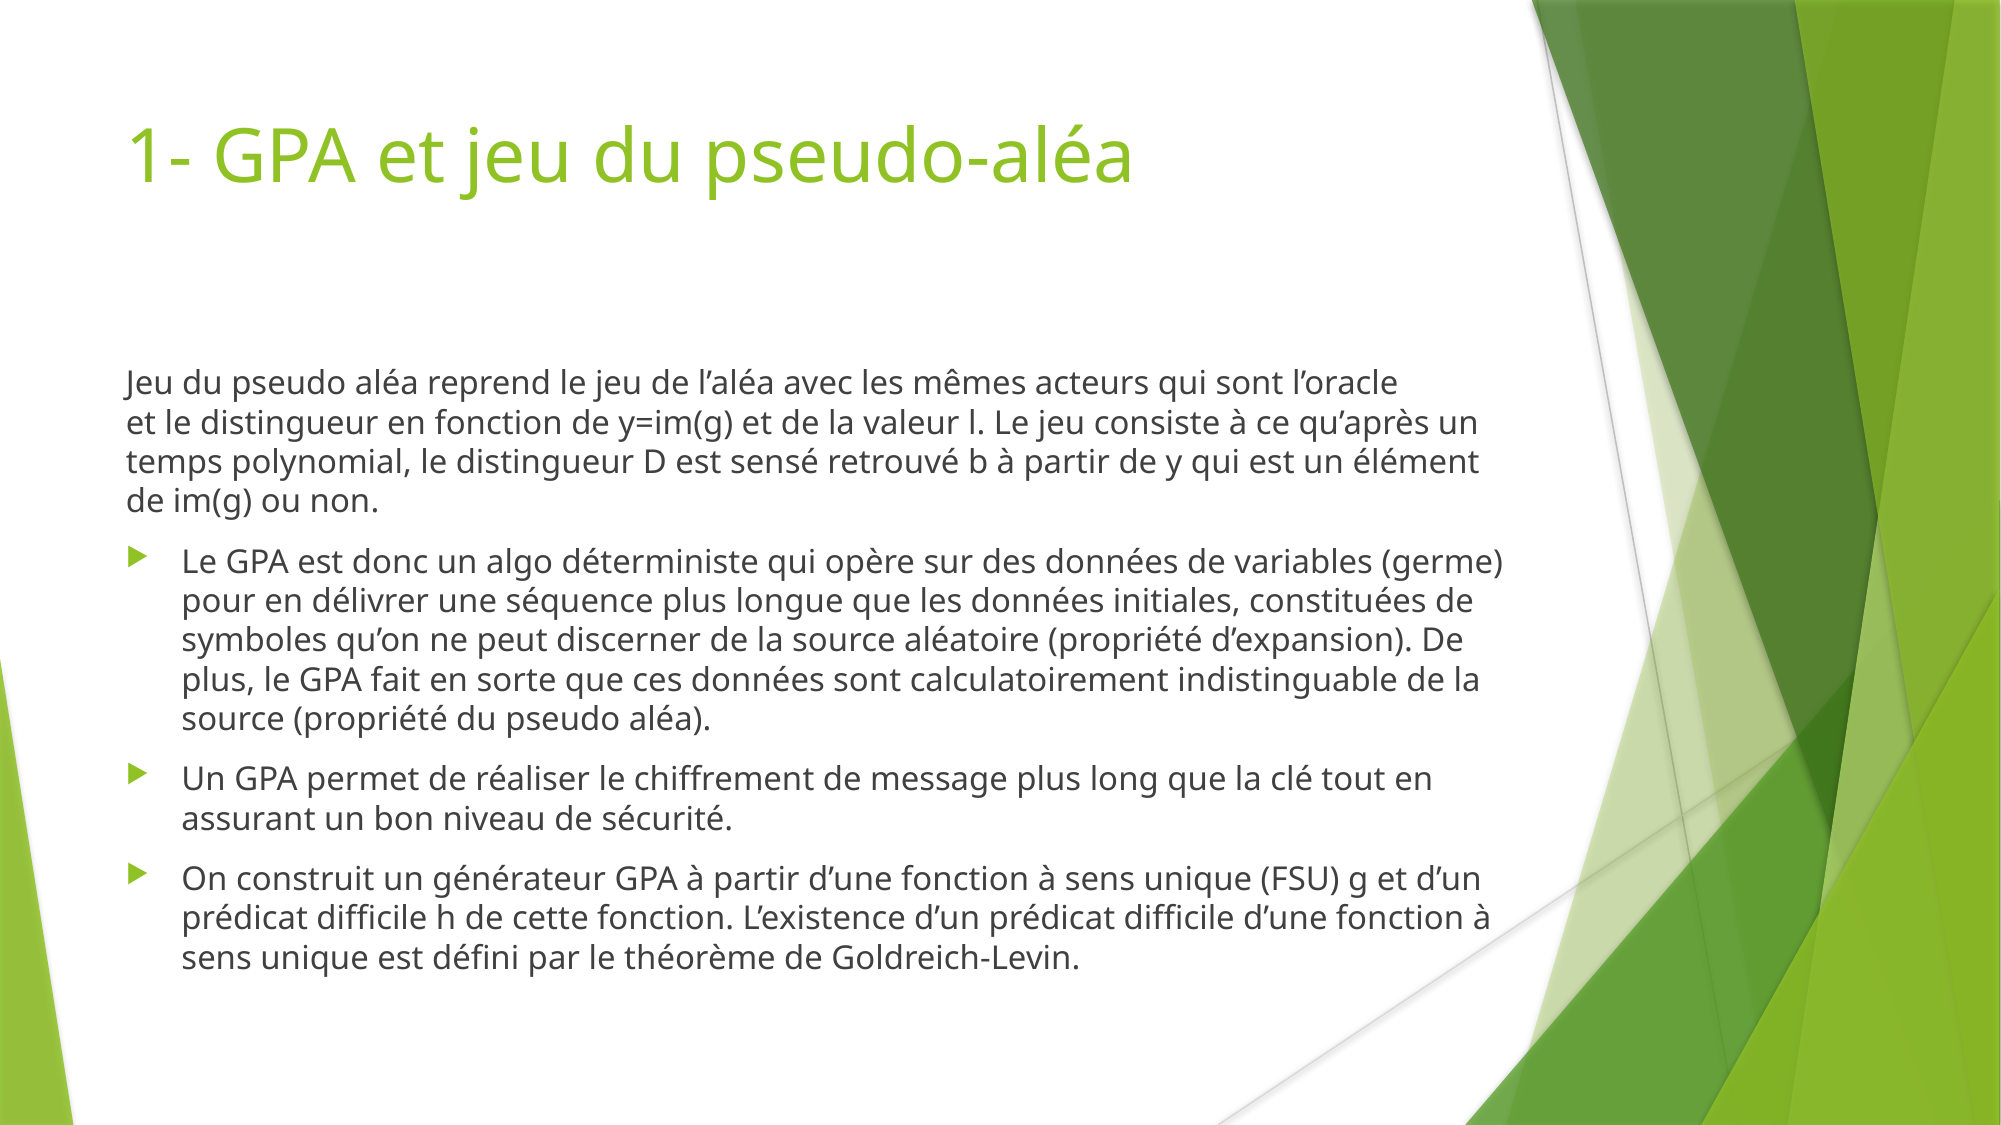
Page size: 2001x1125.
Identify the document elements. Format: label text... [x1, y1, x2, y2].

text_box Jeu du pseudo aléa reprend le jeu de l’aléa avec les mêmes acteurs qui sont l’oracle et le distingueur en fonction de y=im(g) et de la valeur l. Le jeu consiste à ce qu’après un temps polynomial, le distingueur D est sensé retrouvé b à partir de y qui est un élément de im(g) ou non. Le GPA est donc un algo déterministe qui opère sur des données de variables (germe) pour en délivrer une séquence plus longue que les données initiales, constituées de symboles qu’on ne peut discerner de la source aléatoire (propriété d’expansion). De plus, le GPA fait en sorte que ces données sont calculatoirement indistinguable de la source (propriété du pseudo aléa). Un GPA permet de réaliser le chiffrement de message plus long que la clé tout en assurant un bon niveau de sécurité. On construit un générateur GPA à partir d’une fonction à sens unique (FSU) g et d’un prédicat difficile h de cette fonction. L’existence d’un prédicat difficile d’une fonction à sens unique est défini par le théorème de Goldreich-Levin. [111, 354, 1522, 991]
text_box 1- GPA et jeu du pseudo-aléa [111, 99, 1522, 317]
